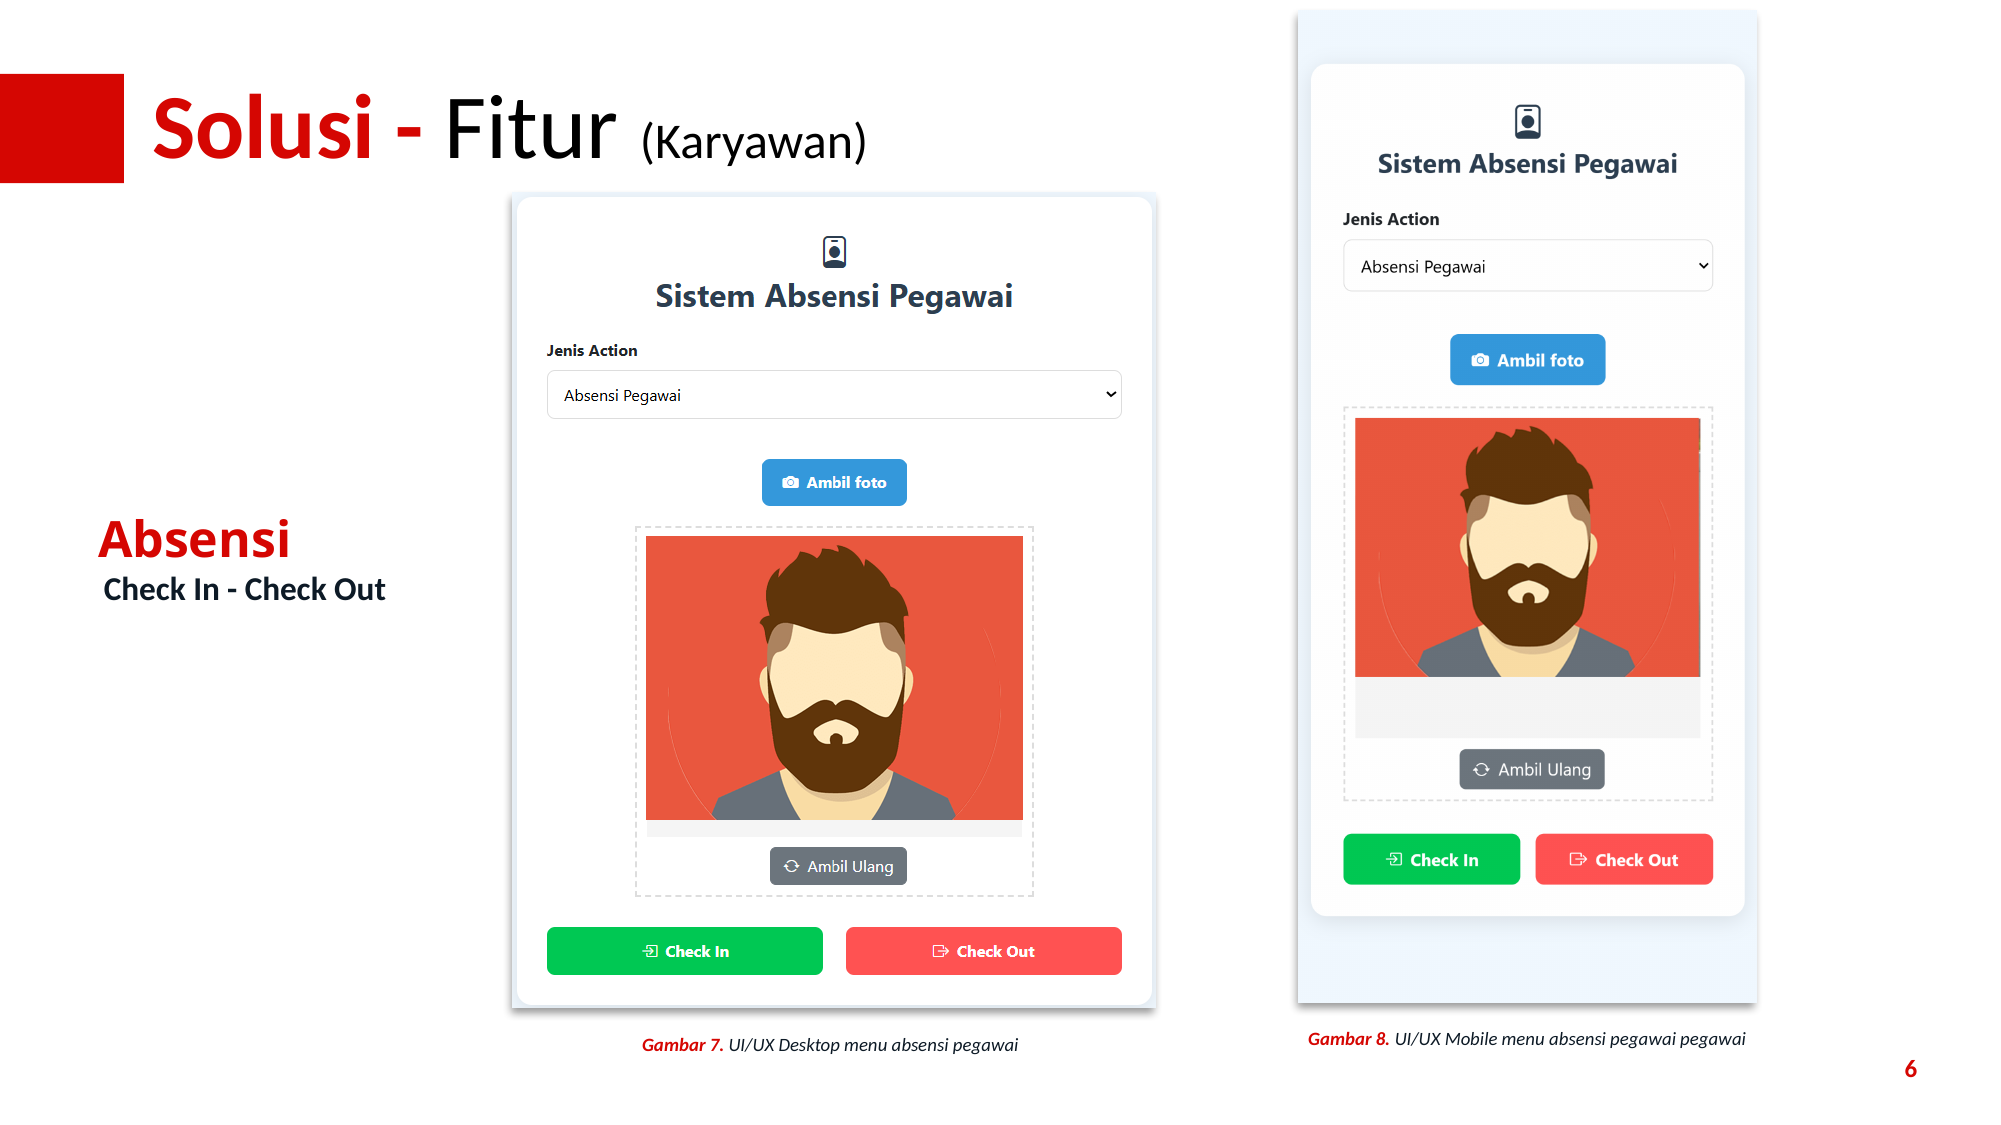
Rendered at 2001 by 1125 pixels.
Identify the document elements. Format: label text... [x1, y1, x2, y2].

picture [1297, 10, 1757, 1004]
text_box Gambar 8. UI/UX Mobile menu absensi pegawai pegawai [1202, 1008, 1852, 1057]
text_box [0, 73, 125, 184]
text_box Gambar 7. UI/UX Desktop menu absensi pegawai [505, 1014, 1156, 1063]
text_box Absensi [98, 492, 494, 568]
picture [512, 192, 1156, 1008]
text_box Solusi - Fitur (Karyawan) [137, 64, 1197, 193]
text_box Check In - Check Out [89, 562, 466, 615]
text_box 6 [1889, 1045, 1933, 1090]
